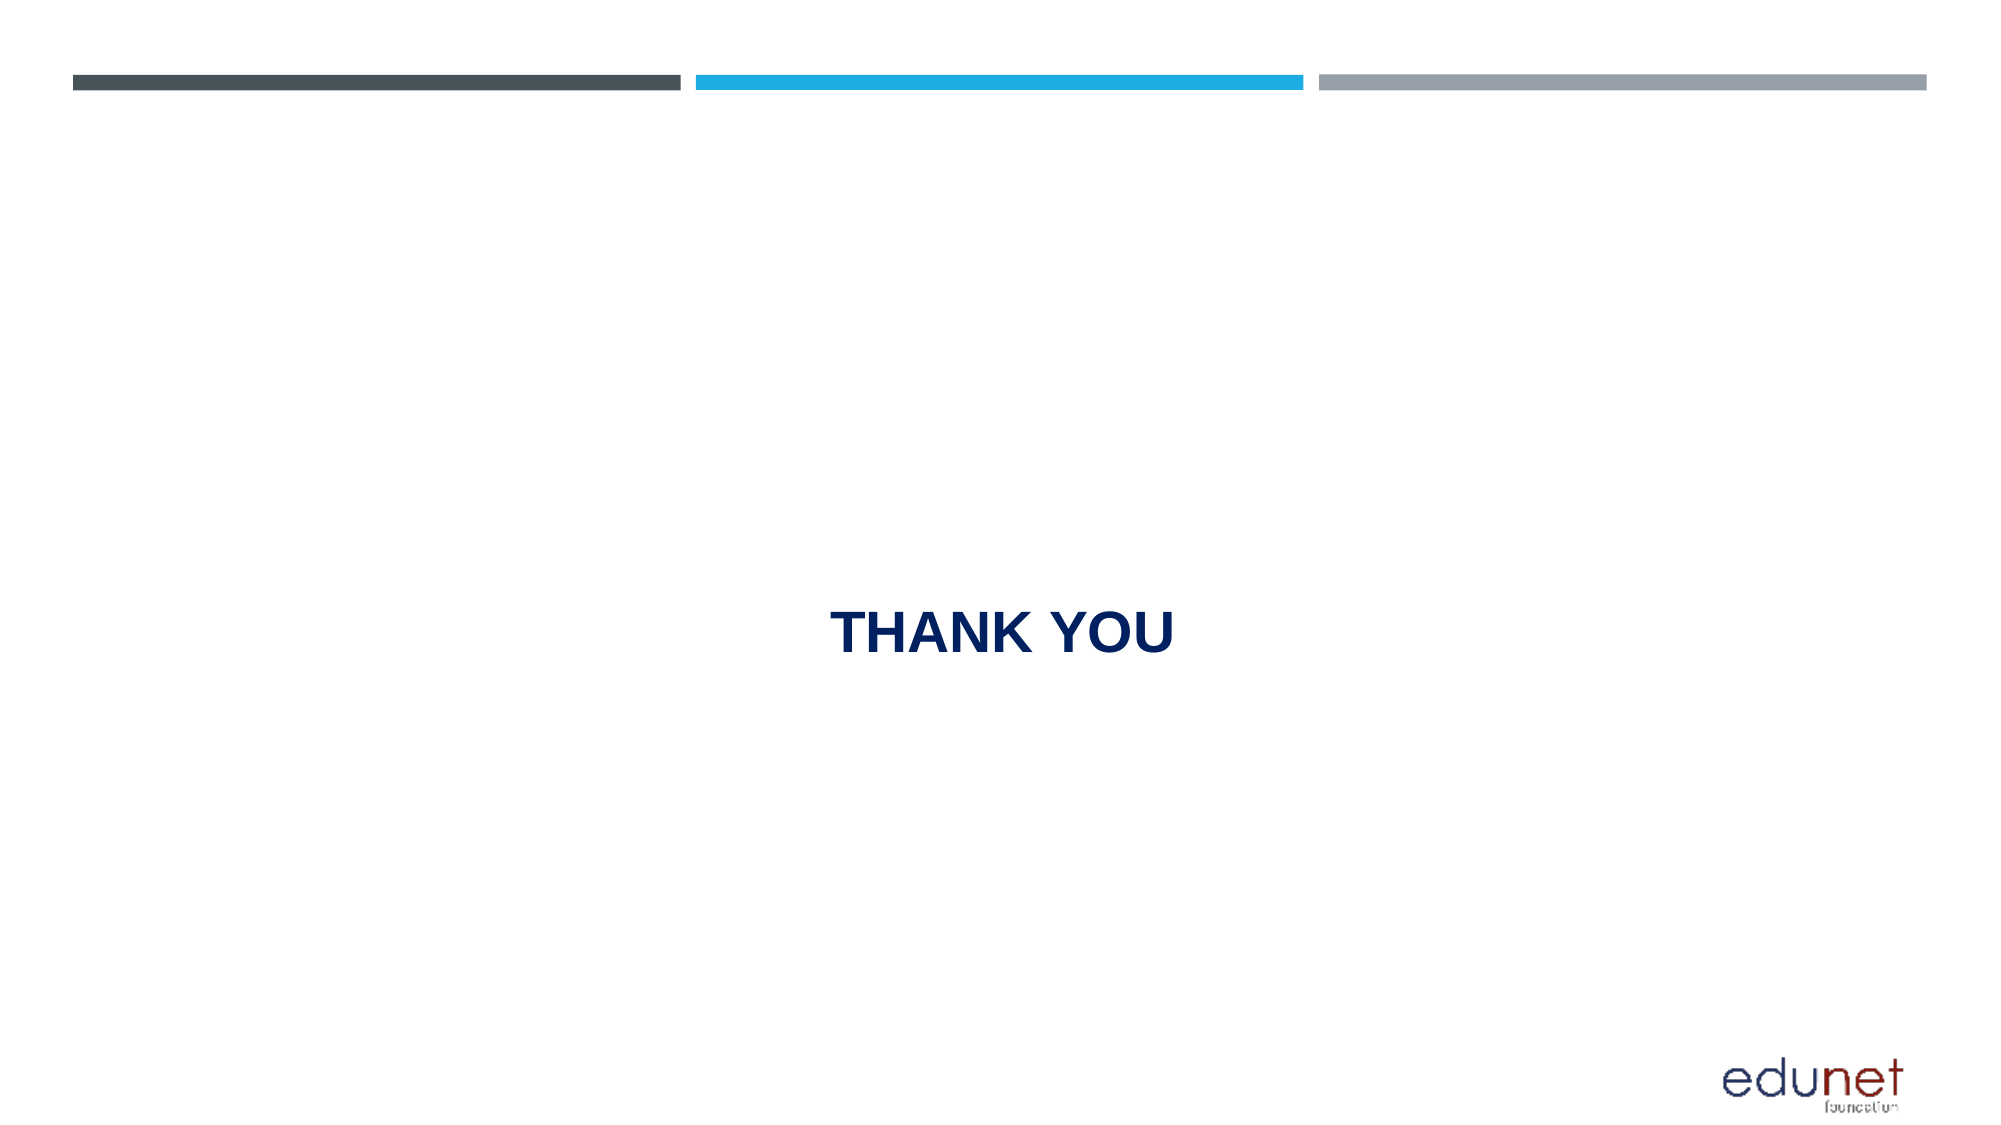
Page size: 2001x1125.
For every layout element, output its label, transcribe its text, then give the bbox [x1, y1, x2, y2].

picture [1719, 1056, 1905, 1116]
title THANK YOU [239, 453, 1766, 672]
